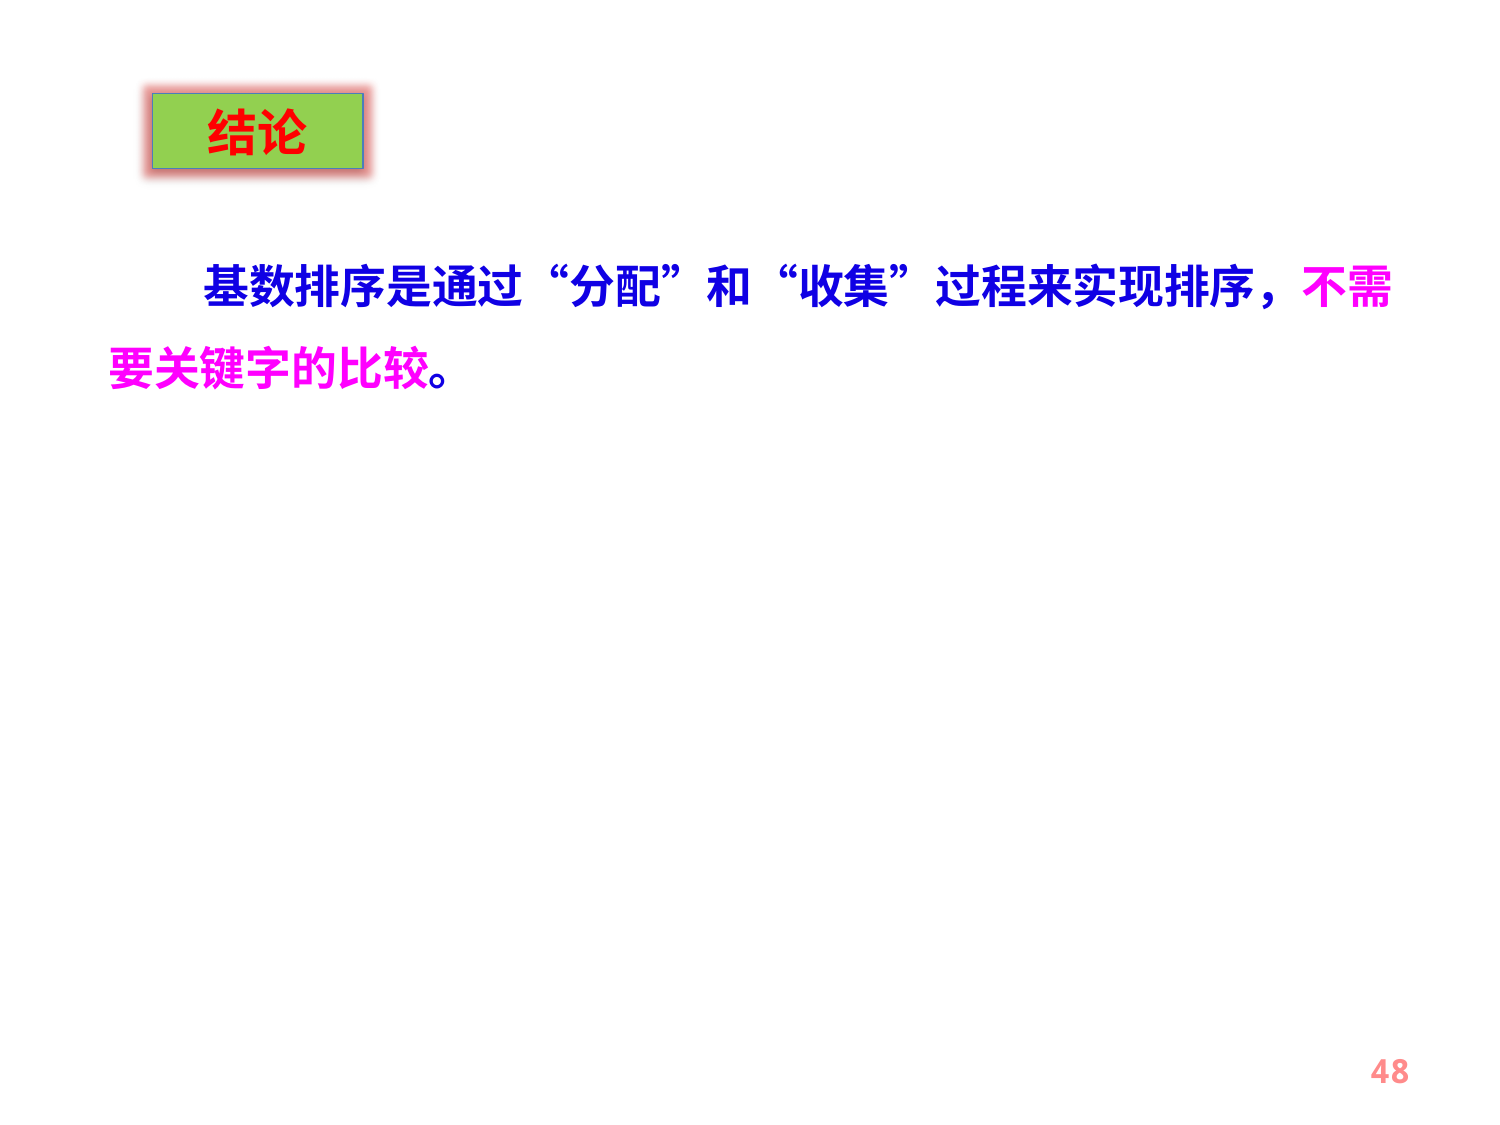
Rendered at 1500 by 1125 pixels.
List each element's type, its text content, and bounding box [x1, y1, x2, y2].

text_box 结论 [152, 93, 364, 169]
text_box 基数排序是通过“分配”和“收集”过程来实现排序，不需要关键字的比较。 [93, 222, 1454, 403]
slide_number 48 [1074, 1042, 1425, 1103]
